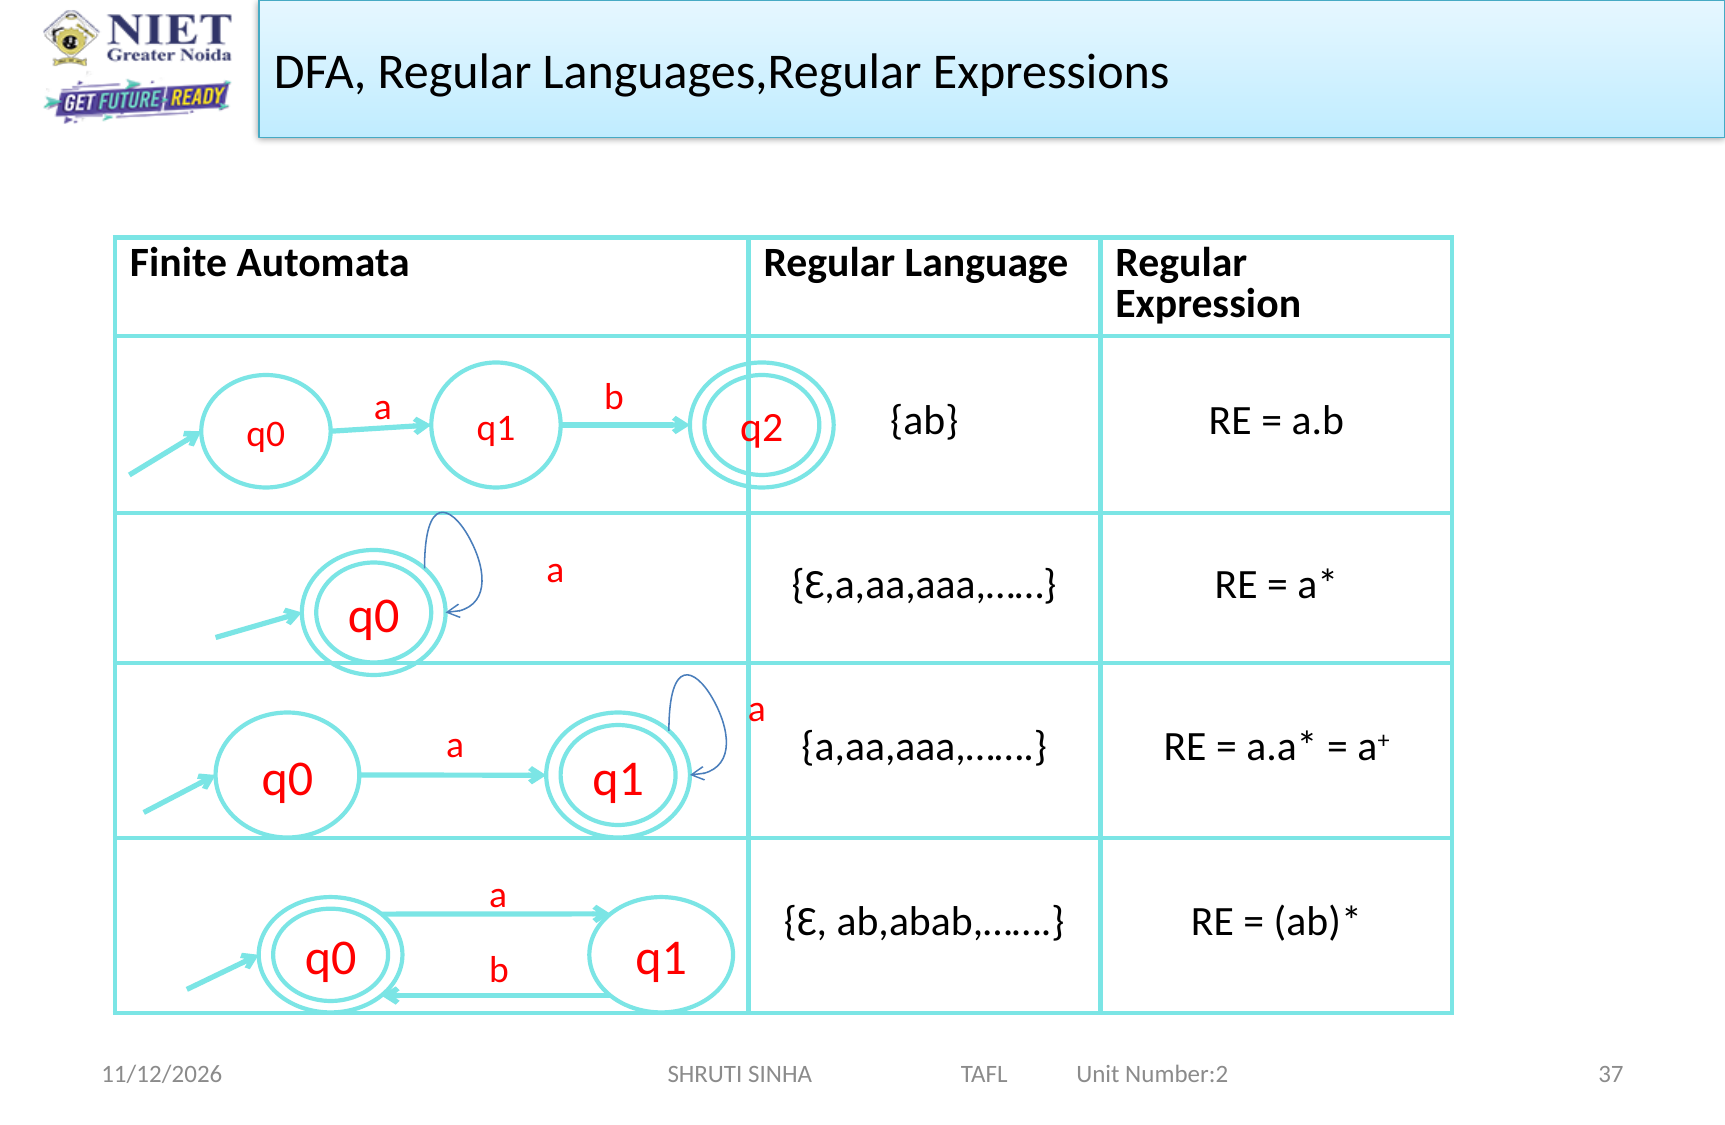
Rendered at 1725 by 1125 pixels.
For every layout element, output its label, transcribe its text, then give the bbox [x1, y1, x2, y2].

slide_number 37 [1236, 1042, 1639, 1103]
list [86, 187, 1639, 930]
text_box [114, 237, 1453, 1030]
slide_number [86, 1042, 474, 1103]
text_box DFA, Regular Languages,Regular Expressions [275, 0, 1725, 138]
footer SHRUTI SINHA TAFL Unit Number:2 [474, 1042, 1236, 1103]
picture [0, 0, 274, 135]
